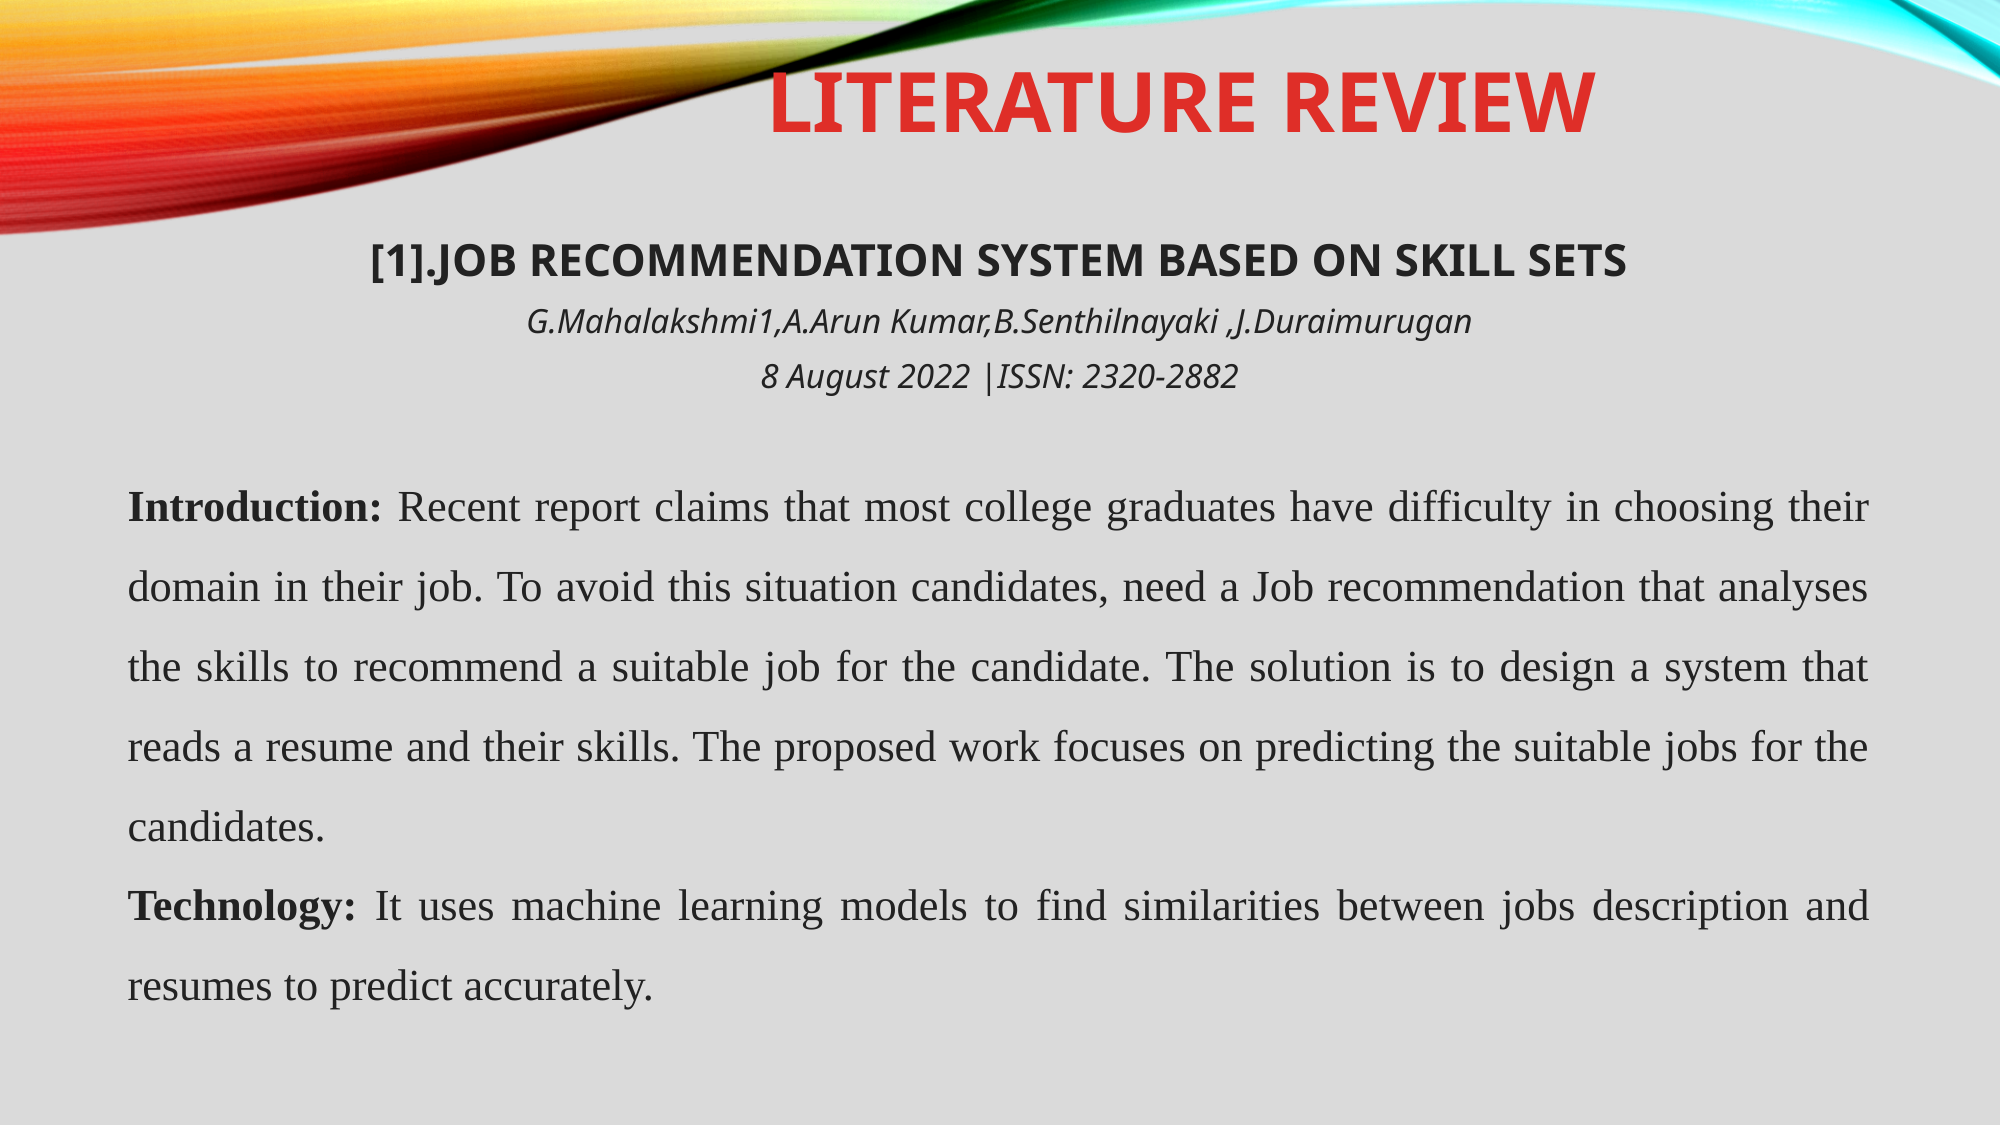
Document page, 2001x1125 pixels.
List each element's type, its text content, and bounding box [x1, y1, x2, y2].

picture [0, 0, 474, 237]
picture [1888, 0, 2000, 237]
title Literature review [474, 0, 1888, 158]
list [1].JOB RECOMMENDATION SYSTEM BASED ON SKILL SETS G.Mahalakshmi1,A.Arun Kumar,B.Senthilnayaki ,J.Duraimurugan 8 August 2022 |ISSN: 2320-2882 Introduction: Recent report claims that most college graduates have difficulty in choosing their domain in their job. To avoid this situation candidates, need a Job recommendation that analyses the skills to recommend a suitable job for the candidate. The solution is to design a system that reads a resume and their skills. The proposed work focuses on predicting the suitable jobs for the candidates. Technology: It uses machine learning models to find similarities between jobs description and resumes to predict accurately. [112, 158, 1888, 1021]
